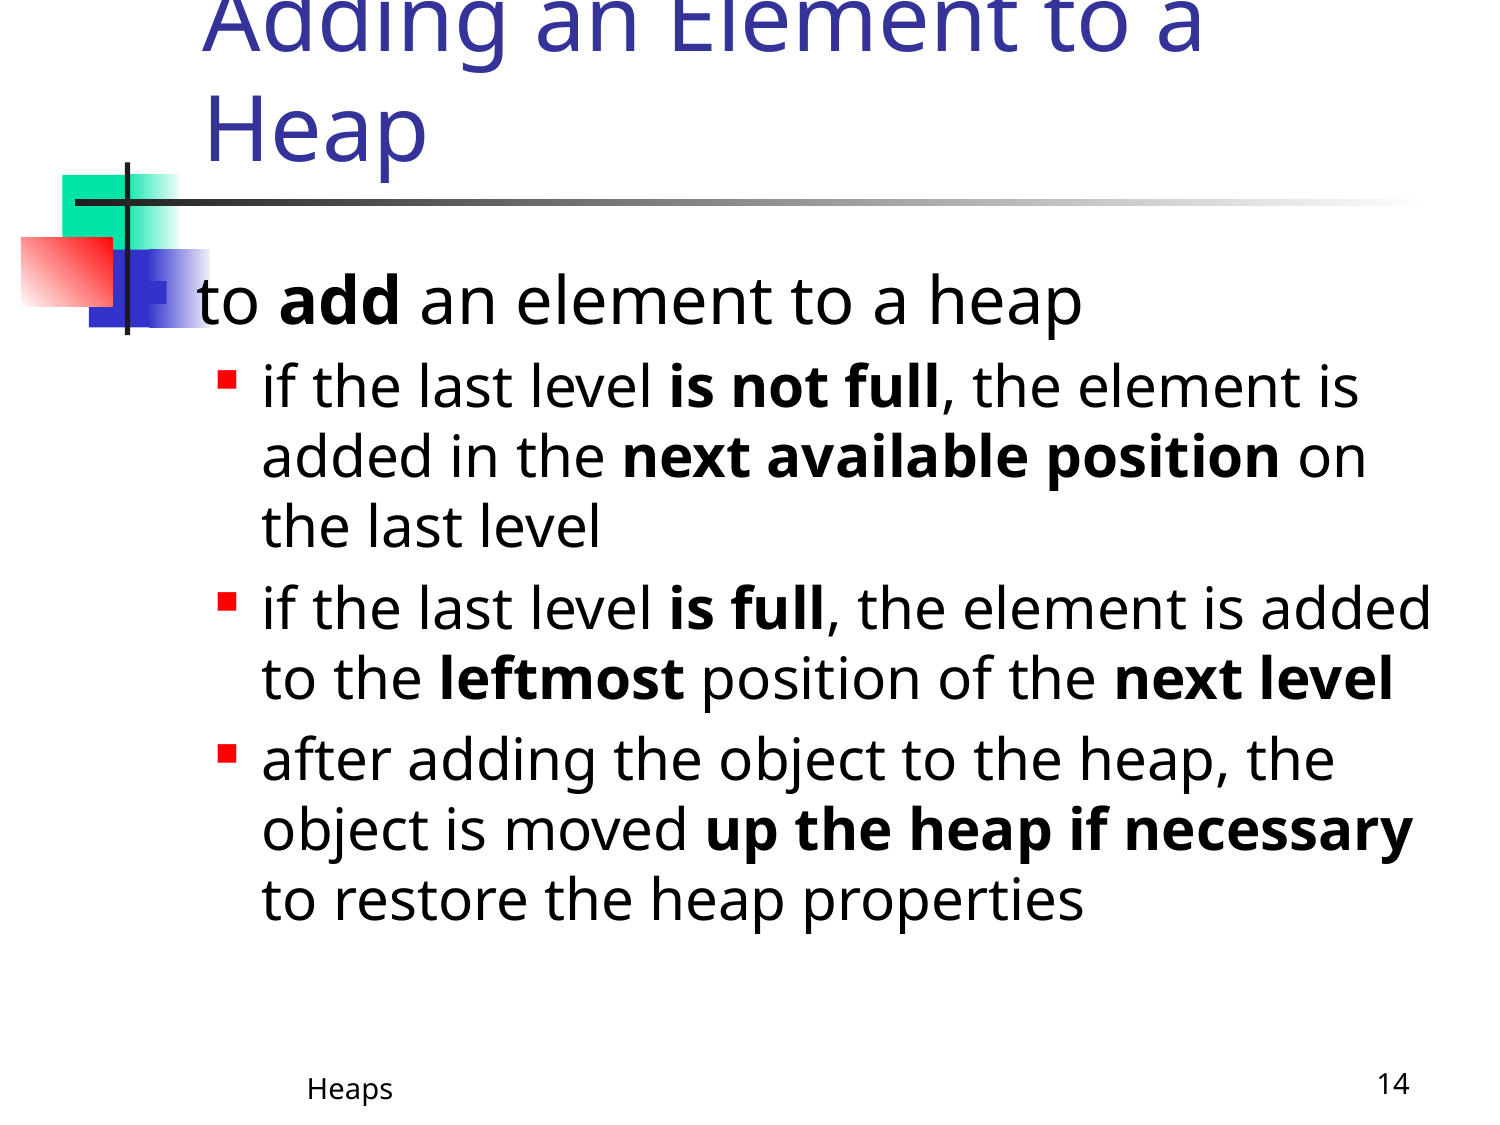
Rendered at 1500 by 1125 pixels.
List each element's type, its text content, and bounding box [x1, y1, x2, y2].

list to add an element to a heap if the last level is not full, the element is added in the next available position on the last level if the last level is full, the element is added to the leftmost position of the next level after adding the object to the heap, the object is moved up the heap if necessary to restore the heap properties [124, 249, 1470, 1007]
title Adding an Element to a Heap [187, 0, 1467, 188]
slide_number 14 [1112, 1037, 1426, 1113]
footer Heaps [112, 1037, 588, 1113]
